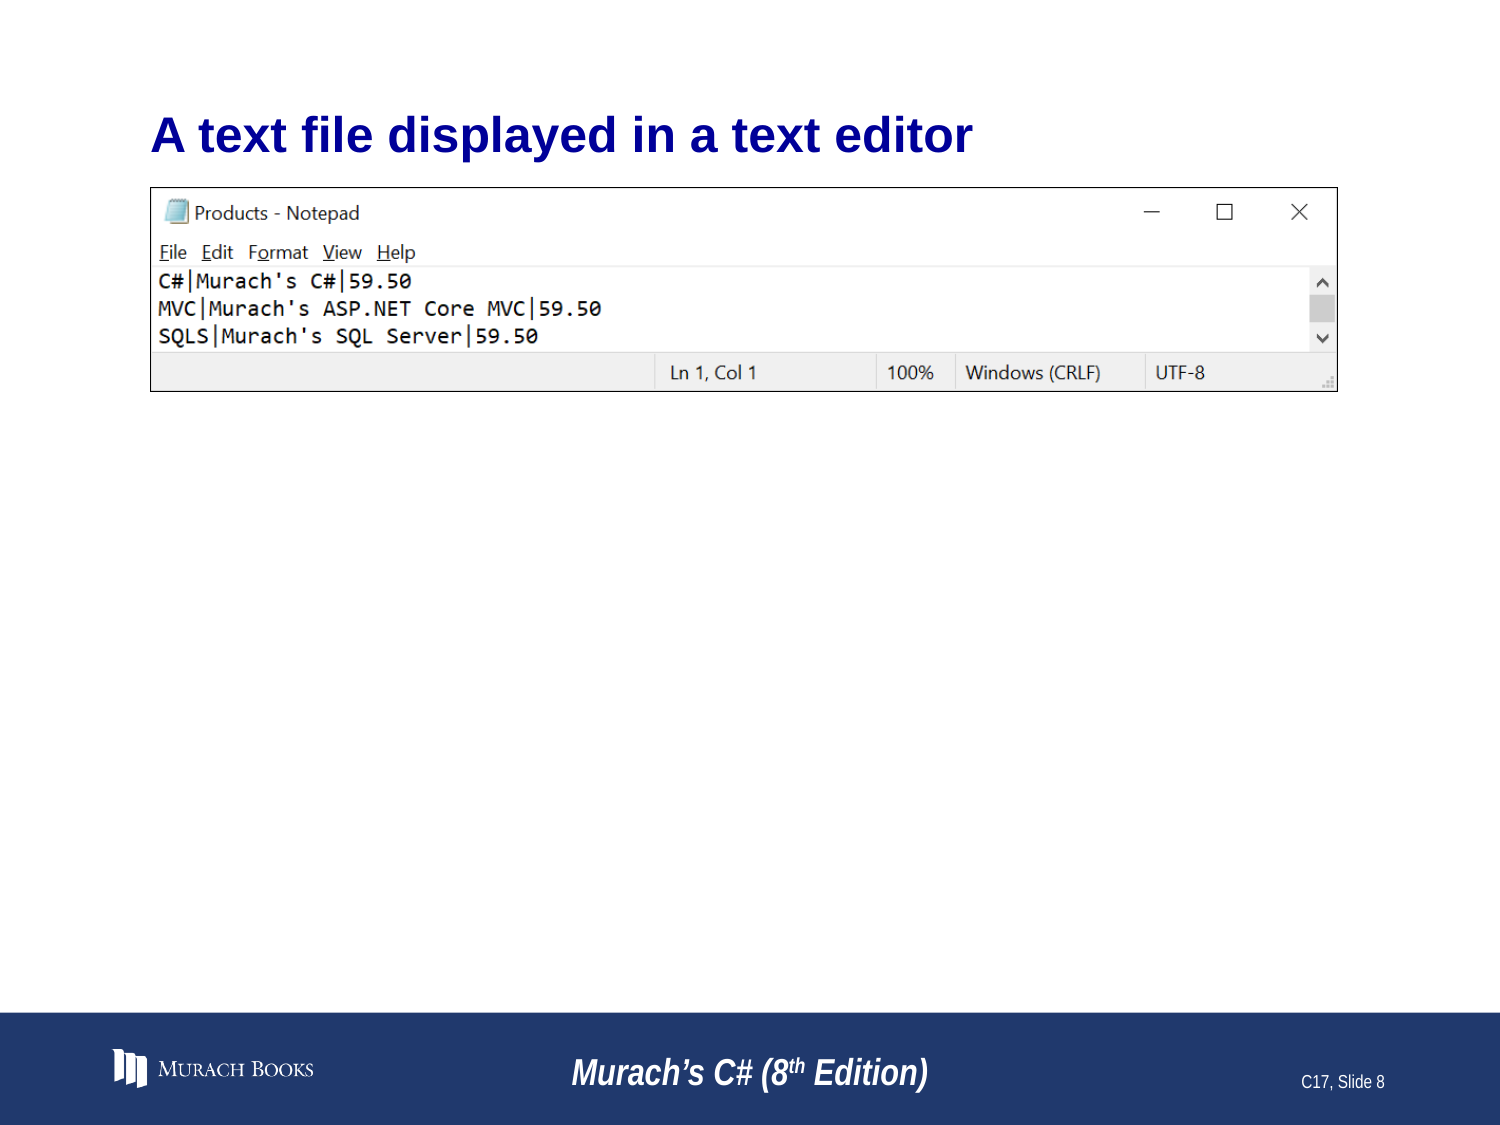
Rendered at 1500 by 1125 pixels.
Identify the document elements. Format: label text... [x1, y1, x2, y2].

slide_number C17, Slide 8 [1087, 1025, 1400, 1100]
title A text file displayed in a text editor [150, 102, 1350, 164]
footer [12, 1025, 450, 1100]
slide_number Murach’s C# (8th Edition) [450, 1025, 1050, 1100]
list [149, 187, 1338, 393]
